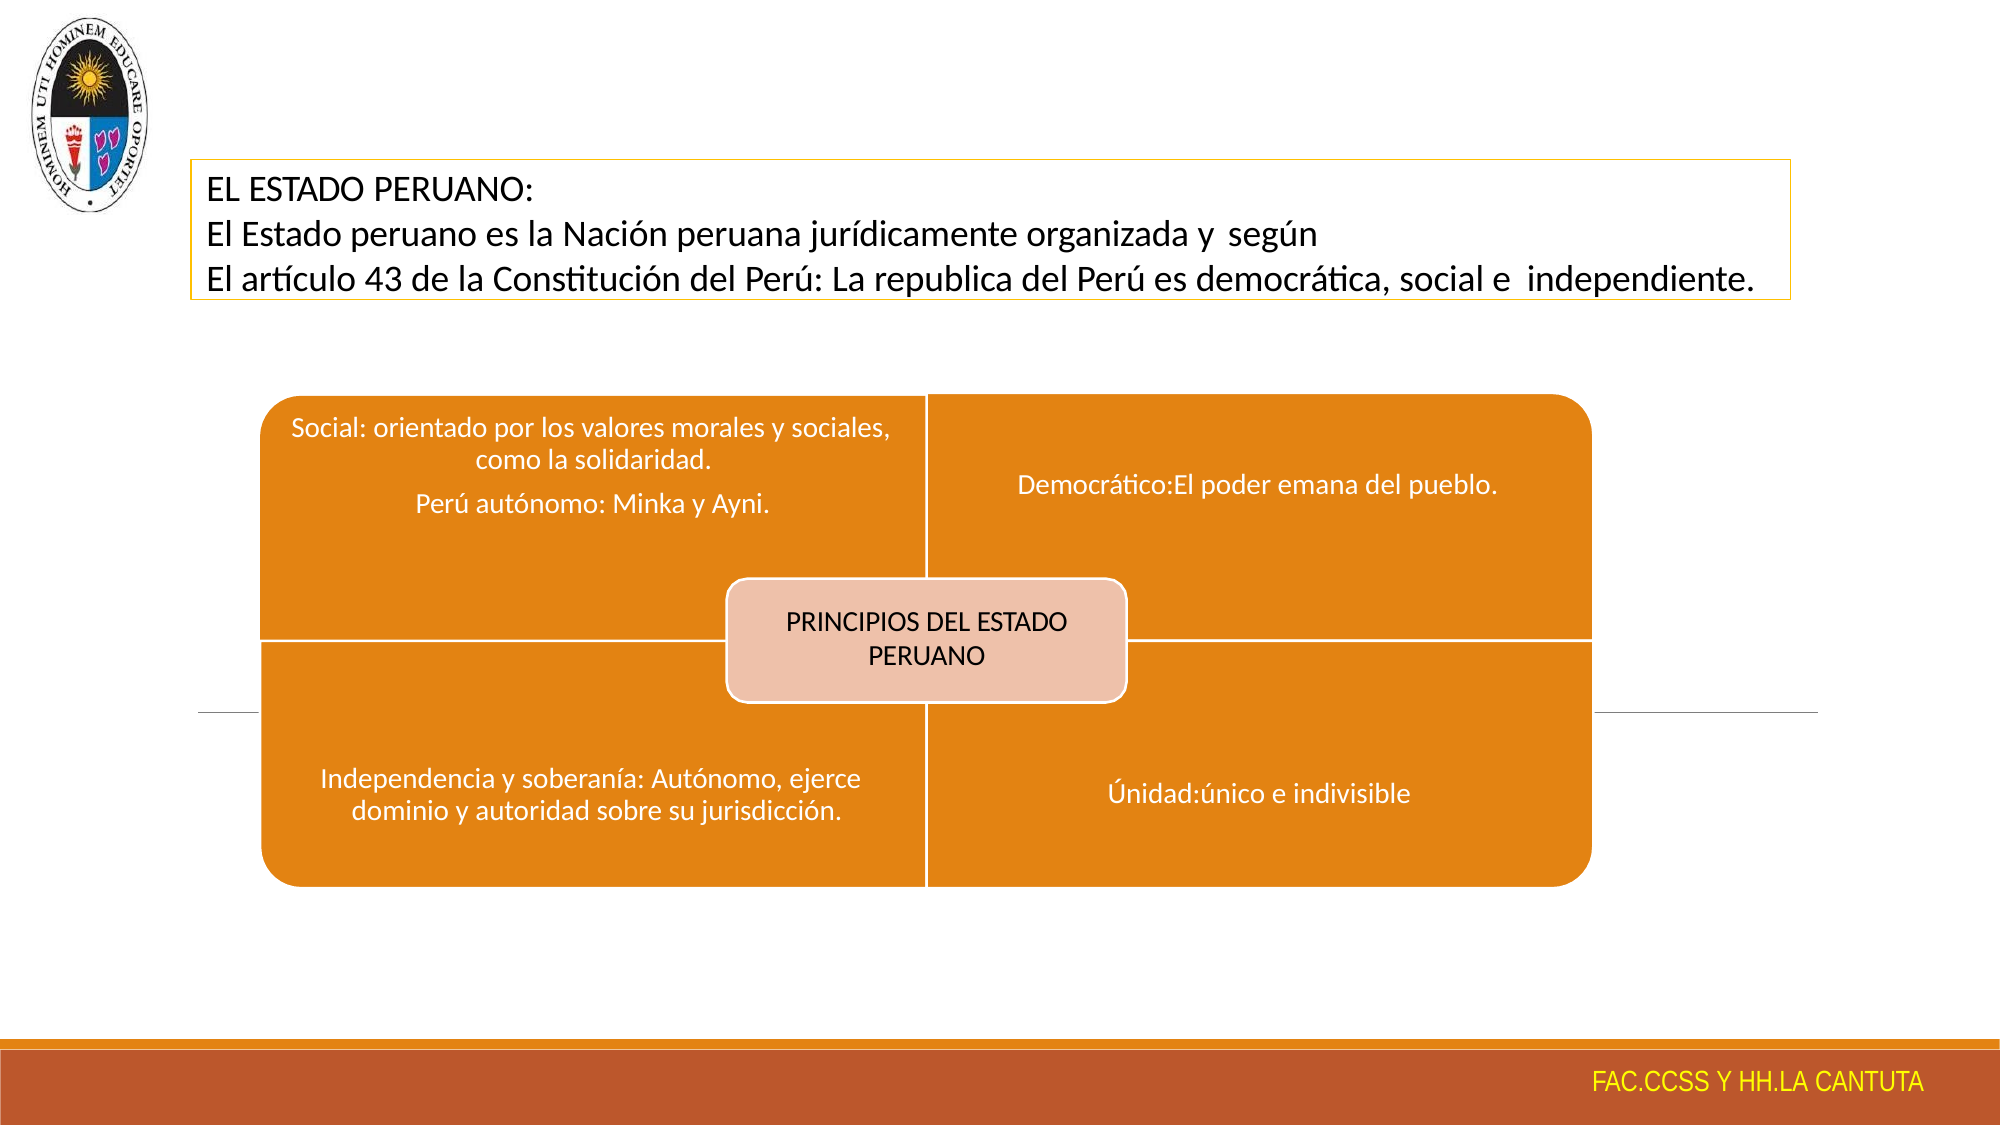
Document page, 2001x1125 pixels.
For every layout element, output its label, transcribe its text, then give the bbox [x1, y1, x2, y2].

text_box Democrático:El poder emana del pueblo. [1015, 462, 1505, 500]
text_box PRINCIPIOS DEL ESTADO PERUANO [781, 601, 1073, 671]
text_box Social: orientado por los valores morales y sociales, como la solidaridad. Perú autónomo: Minka y Ayni. [288, 405, 898, 519]
text_box [726, 578, 1127, 703]
footer FAC.CCSS Y HH.LA CANTUTA [1590, 1061, 1929, 1125]
text_box Únidad:único e indivisible [1105, 772, 1415, 810]
text_box [260, 395, 926, 640]
text_box [926, 392, 1594, 640]
text_box [26, 13, 153, 215]
text_box EL ESTADO PERUANO: El Estado peruano es la Nación peruana jurídicamente organizada y según El artículo 43 de la Constitución del Perú: La republica del Perú es democrática, social e independiente. [191, 159, 1791, 300]
text_box [926, 640, 1594, 889]
text_box Independencia y soberanía: Autónomo, ejerce dominio y autoridad sobre su jurisdicción. [318, 756, 868, 827]
text_box [260, 640, 926, 889]
